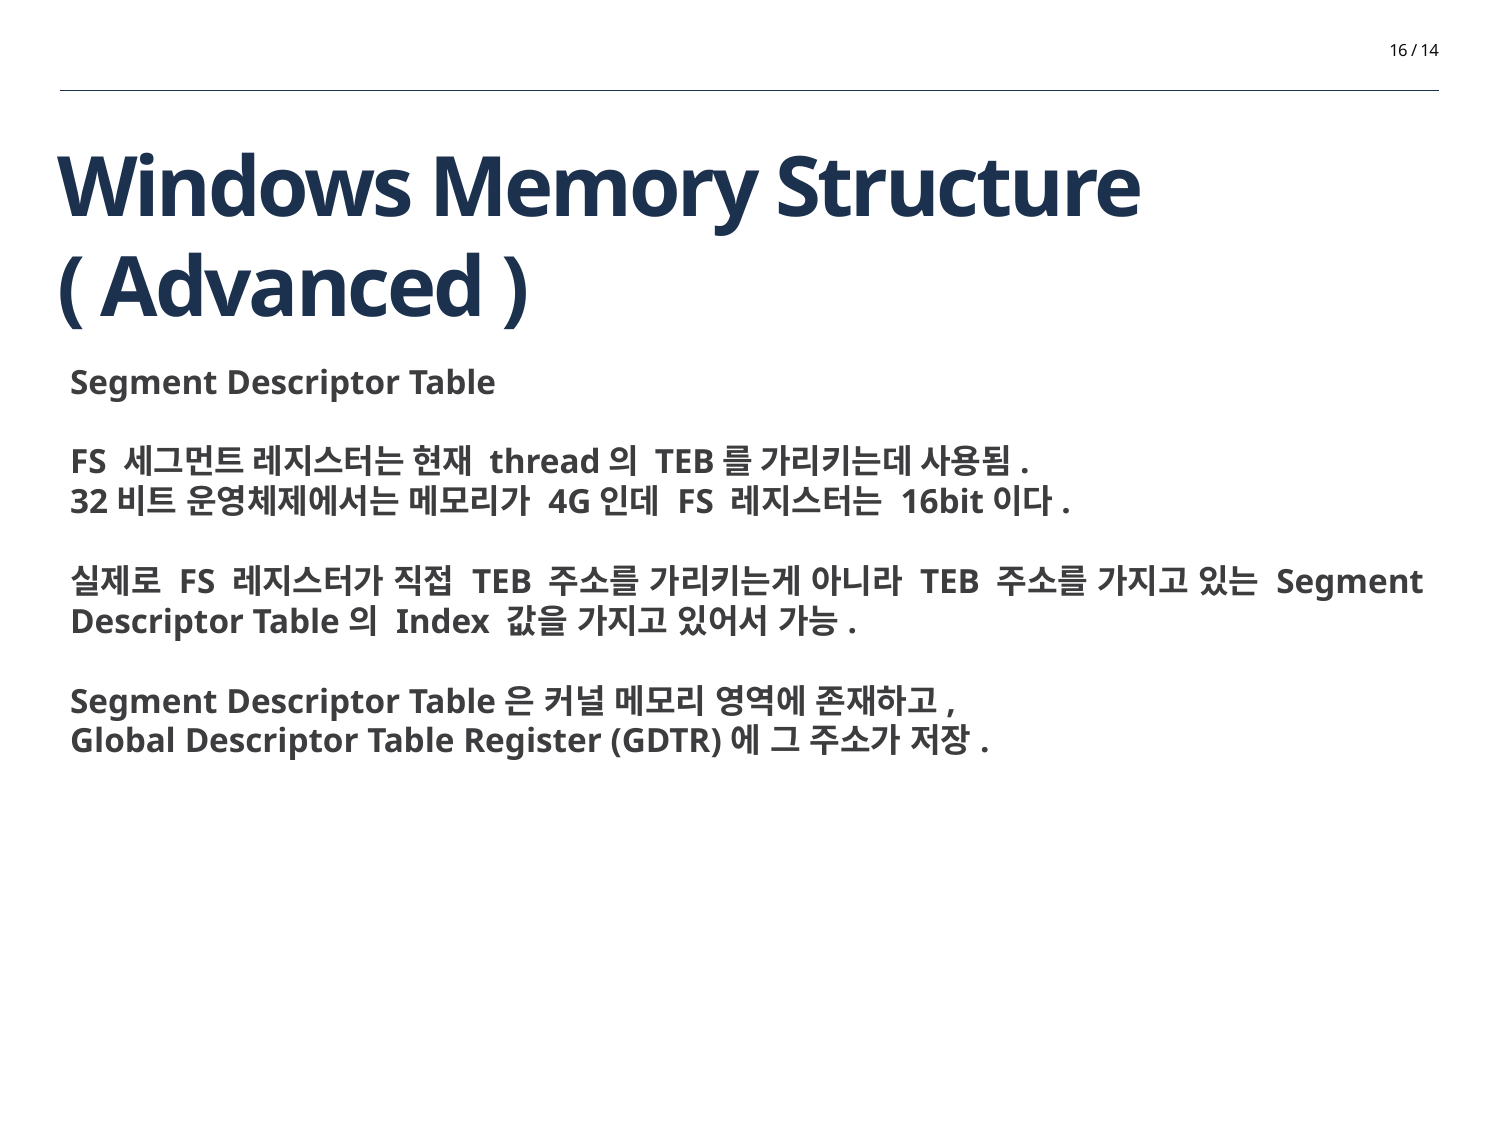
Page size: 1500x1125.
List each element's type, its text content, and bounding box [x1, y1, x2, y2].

title Windows Memory Structure ( Advanced ) [42, 114, 1309, 353]
text_box 16 / 14 [1193, 32, 1454, 70]
text_box Segment Descriptor Table FS 세그먼트 레지스터는 현재 thread의 TEB를 가리키는데 사용됨. 32비트 운영체제에서는 메모리가 4G인데 FS 레지스터는 16bit이다. 실제로 FS 레지스터가 직접 TEB 주소를 가리키는게 아니라 TEB 주소를 가지고 있는 Segment Descriptor Table의 Index 값을 가지고 있어서 가능. Segment Descriptor Table은 커널 메모리 영역에 존재하고, Global Descriptor Table Register (GDTR)에 그 주소가 저장. [55, 353, 1445, 972]
